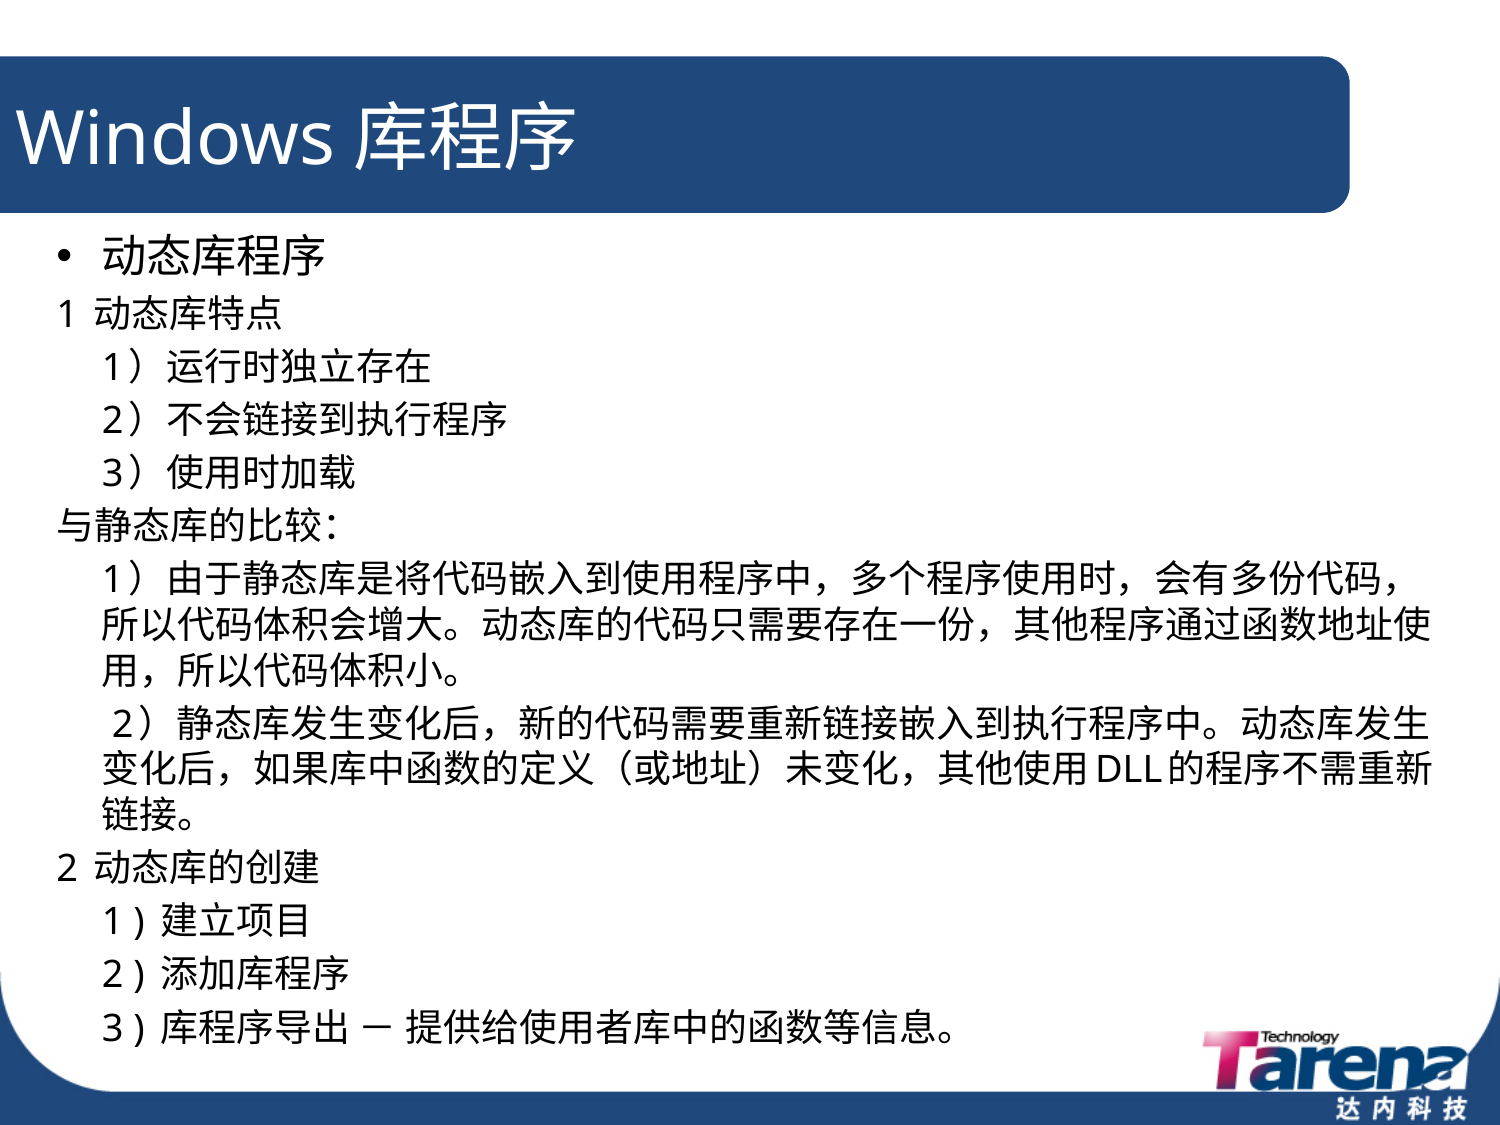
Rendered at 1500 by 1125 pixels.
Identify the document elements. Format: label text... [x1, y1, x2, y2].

title Windows库程序 [0, 58, 1346, 212]
picture [0, 0, 1500, 1125]
list 动态库程序 1 动态库特点 1）运行时独立存在 2）不会链接到执行程序 3）使用时加载 与静态库的比较： 1）由于静态库是将代码嵌入到使用程序中，多个程序使用时，会有多份代码，所以代码体积会增大。动态库的代码只需要存在一份，其他程序通过函数地址使用，所以代码体积小。 2）静态库发生变化后，新的代码需要重新链接嵌入到执行程序中。动态库发生变化后，如果库中函数的定义（或地址）未变化，其他使用DLL的程序不需重新链接。 2 动态库的创建 1 ) 建立项目 2 ) 添加库程序 3 ) 库程序导出 － 提供给使用者库中的函数等信息。 [40, 219, 1460, 1071]
